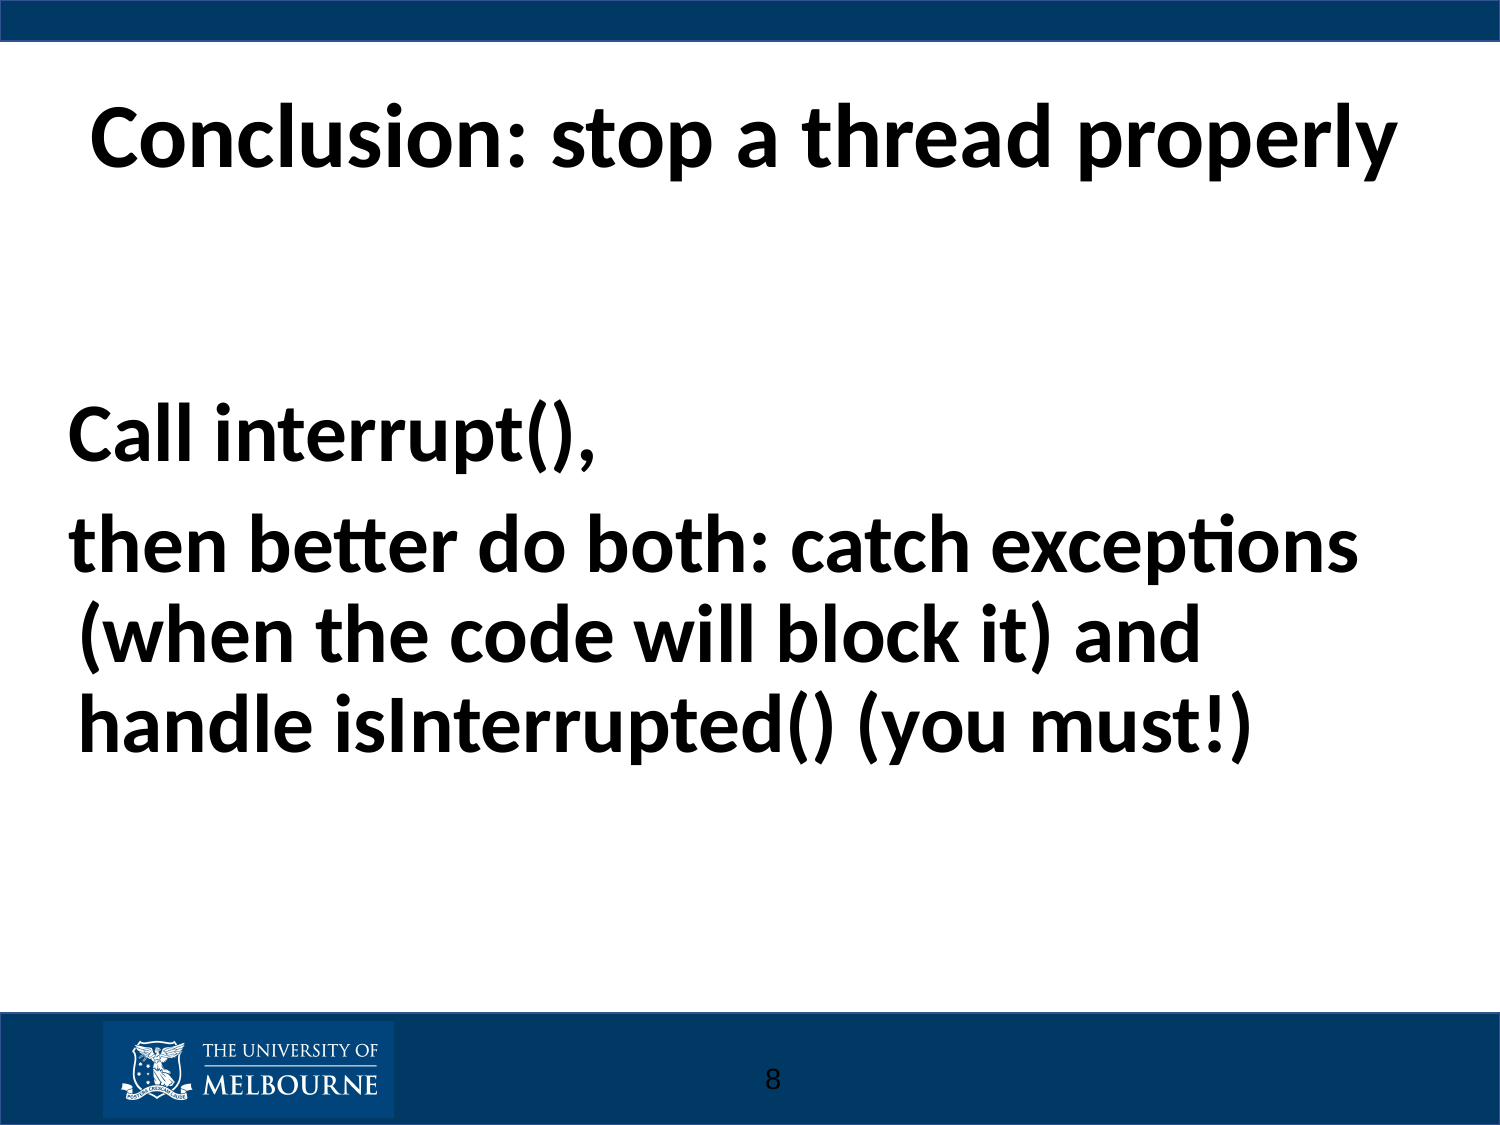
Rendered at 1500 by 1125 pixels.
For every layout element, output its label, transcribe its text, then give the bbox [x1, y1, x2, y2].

title Conclusion: stop a thread properly [75, 53, 1426, 224]
picture [103, 1021, 394, 1118]
slide_number 8 [750, 1060, 780, 1095]
list Call interrupt(), then better do both: catch exceptions (when the code will block it) and handle isInterrupted() (you must!) [24, 375, 1473, 923]
